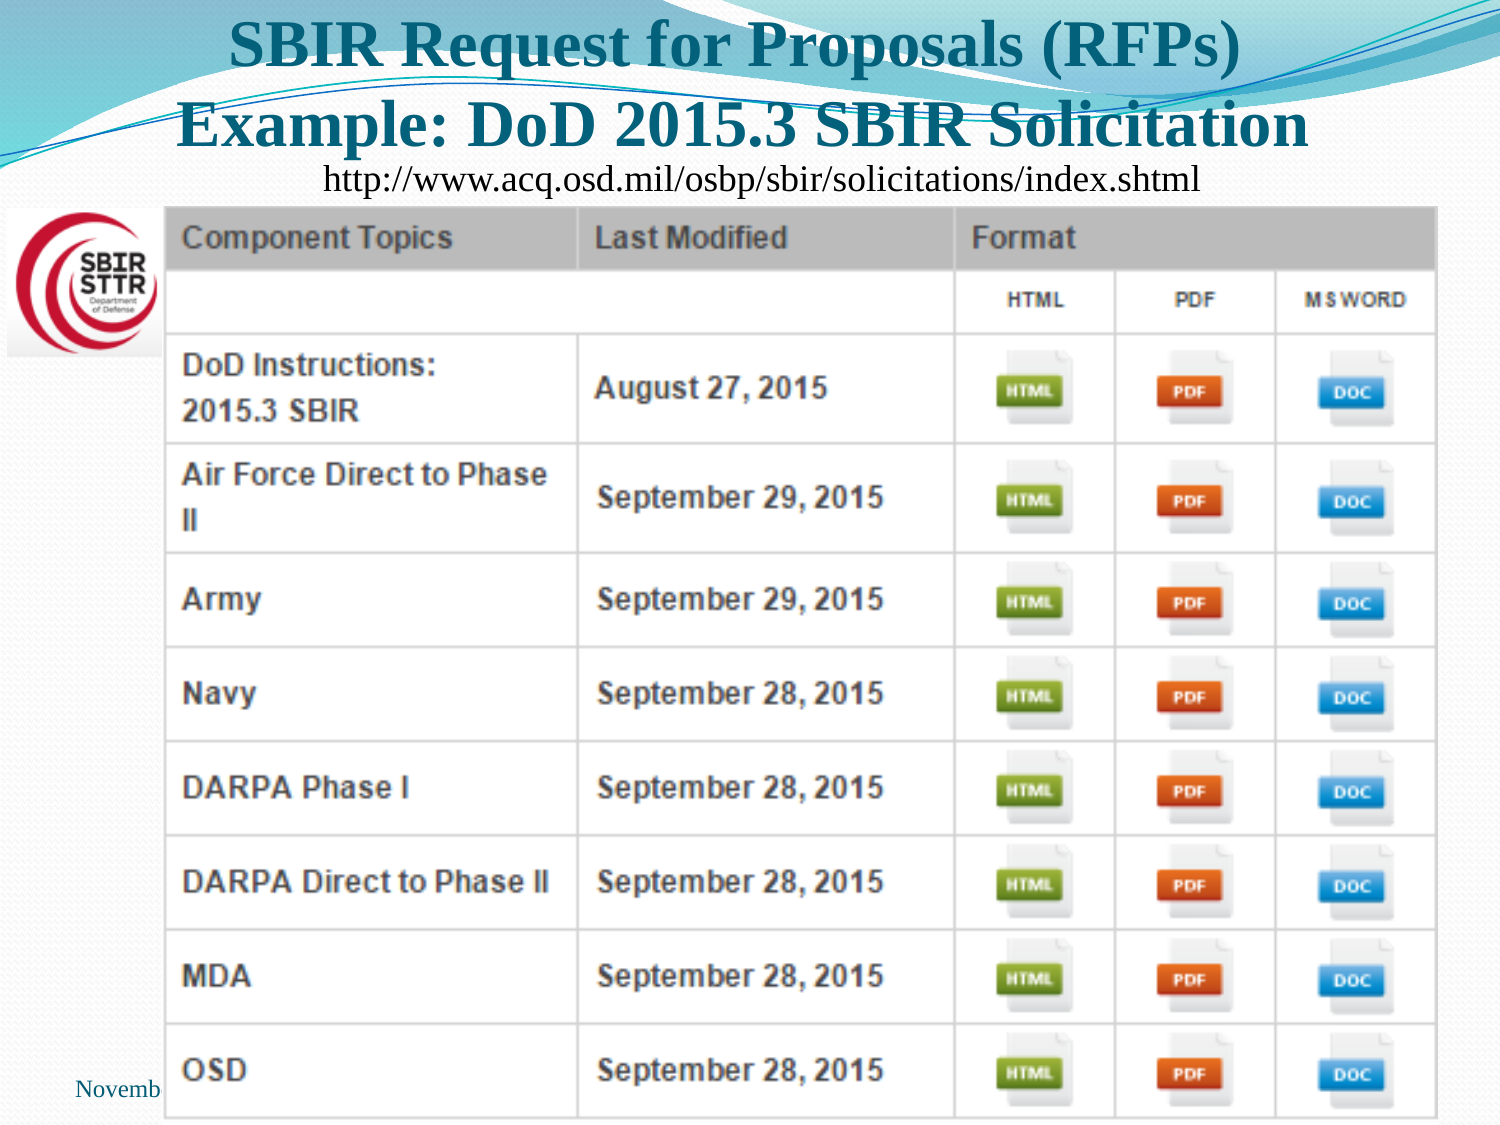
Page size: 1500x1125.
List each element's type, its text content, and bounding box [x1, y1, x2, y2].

picture [7, 206, 1438, 1125]
text_box http://www.acq.osd.mil/osbp/sbir/solicitations/index.shtml [99, 146, 1425, 207]
title SBIR Request for Proposals (RFPs) Example: DoD 2015.3 SBIR Solicitation [62, 0, 1425, 160]
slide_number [75, 1042, 155, 1103]
